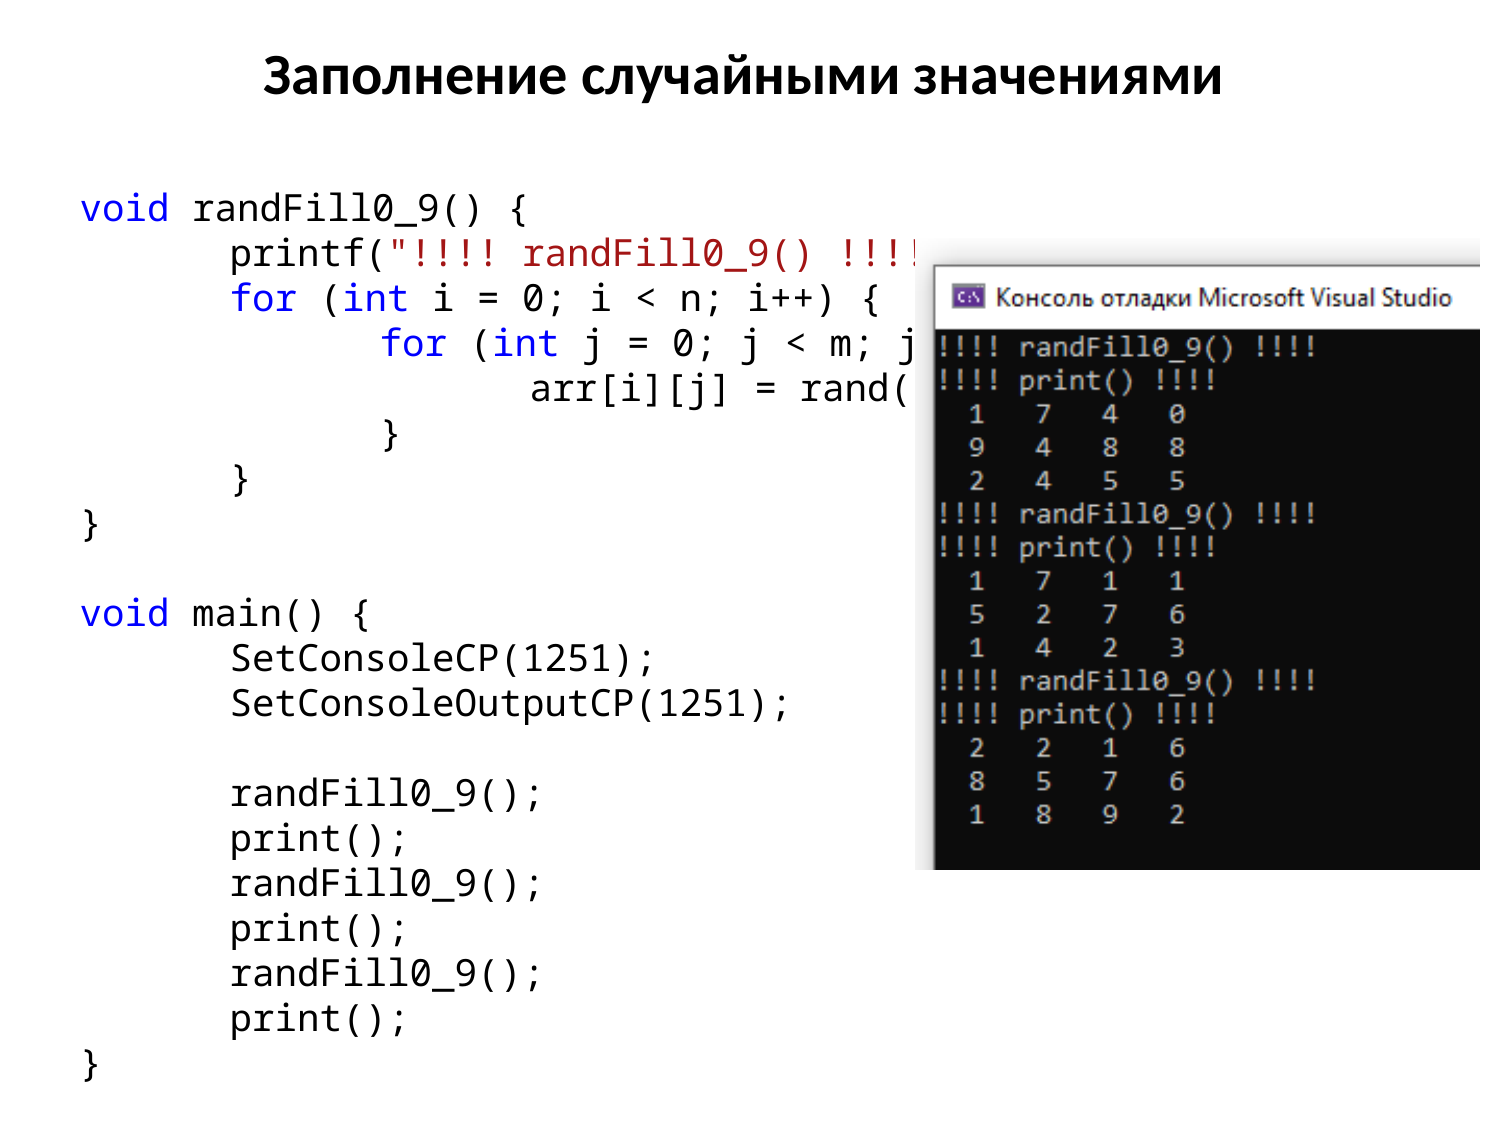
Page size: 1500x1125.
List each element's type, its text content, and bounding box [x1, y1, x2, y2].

text_box void randFill0_9() { printf("!!!! randFill0_9() !!!!\n"); for (int i = 0; i < n; i++) { for (int j = 0; j < m; j++) { arr[i][j] = rand() % 10; } } } void main() { SetConsoleCP(1251); SetConsoleOutputCP(1251); randFill0_9(); print(); randFill0_9(); print(); randFill0_9(); print(); } [64, 176, 1459, 1092]
title Заполнение случайными значениями [29, 19, 1459, 124]
picture [915, 238, 1480, 870]
